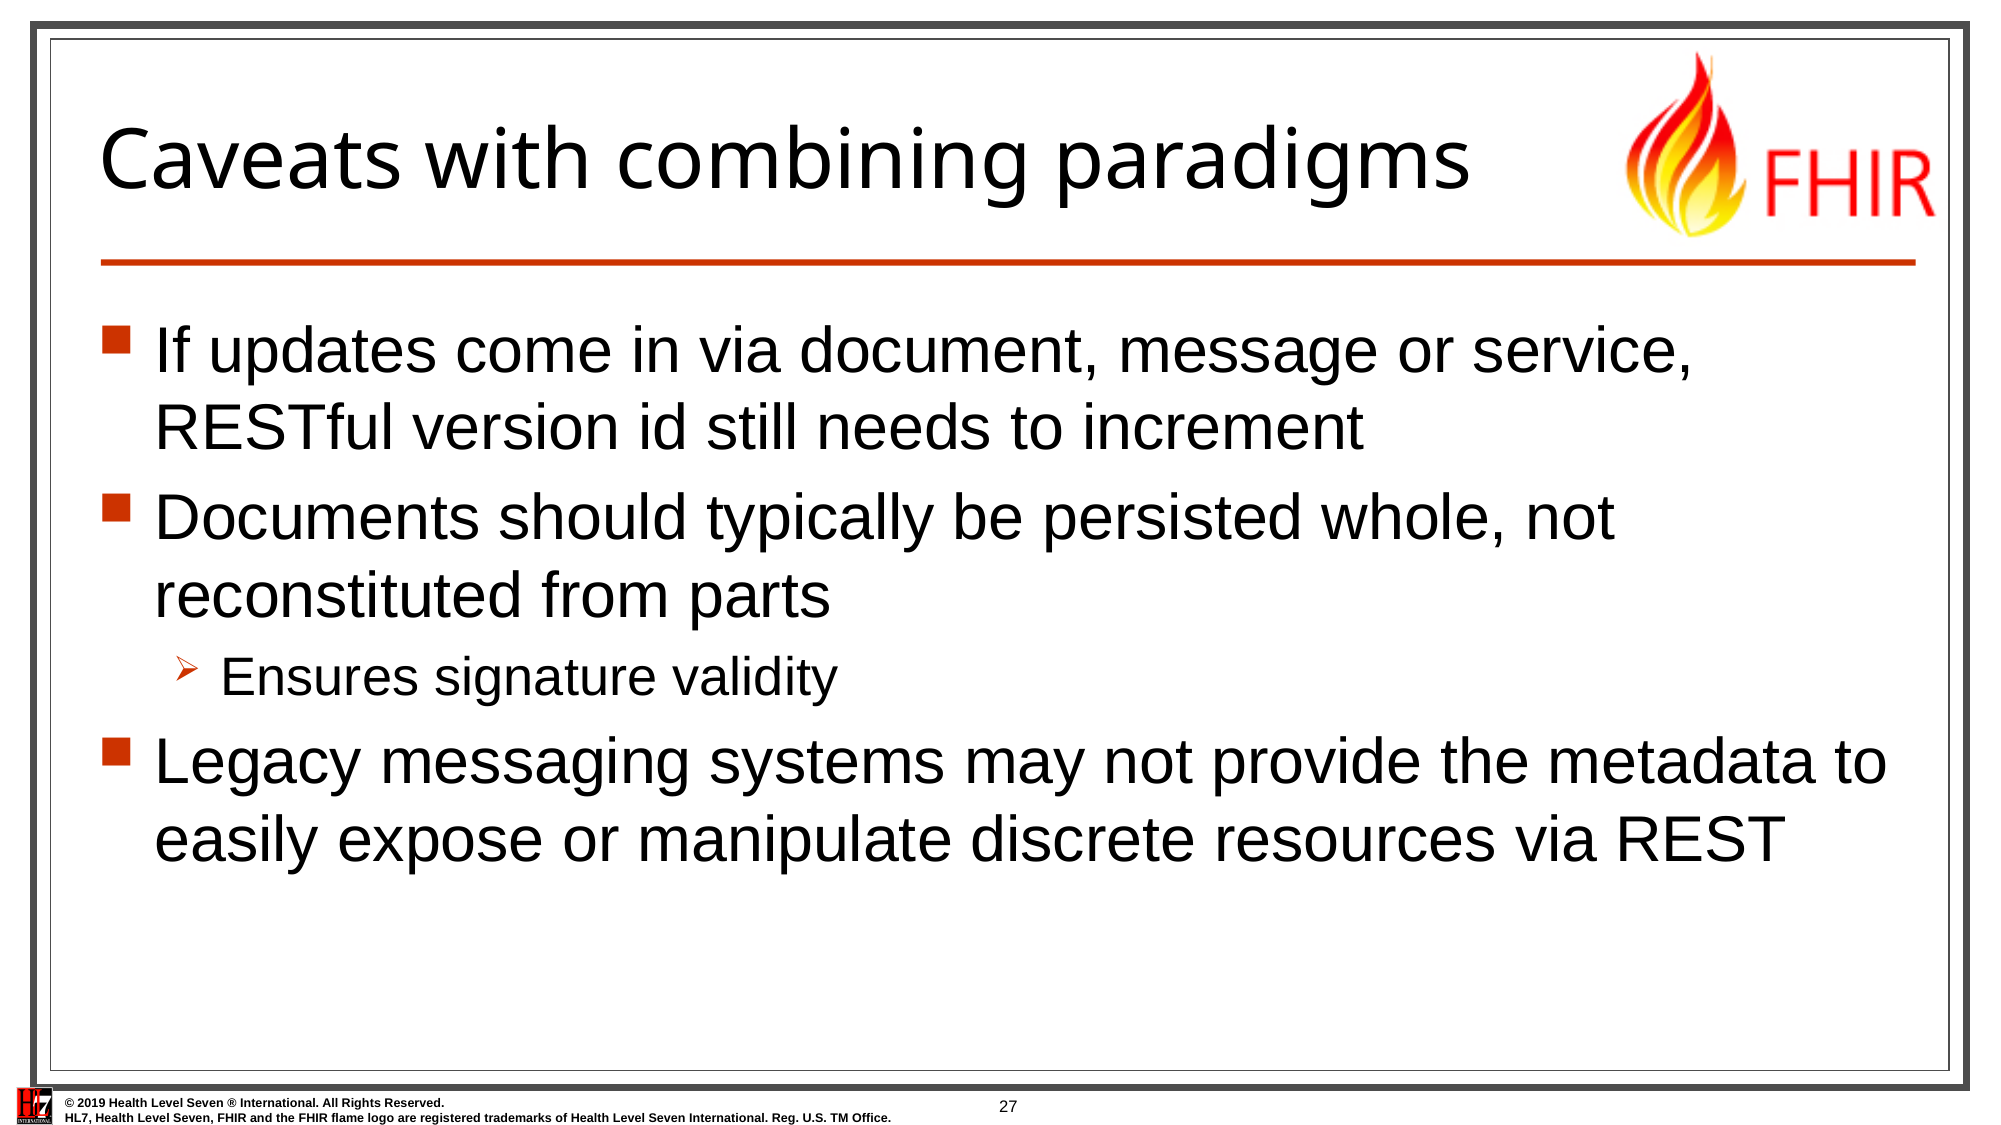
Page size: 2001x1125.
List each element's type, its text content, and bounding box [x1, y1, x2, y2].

list If updates come in via document, message or service, RESTful version id still needs to increment Documents should typically be persisted whole, not reconstituted from parts Ensures signature validity Legacy messaging systems may not provide the metadata to easily expose or manipulate discrete resources via REST [83, 299, 1917, 1026]
title Caveats with combining paradigms [83, 77, 1614, 213]
picture [16, 1087, 53, 1125]
picture [1613, 41, 1948, 247]
slide_number 27 [949, 1087, 1067, 1125]
